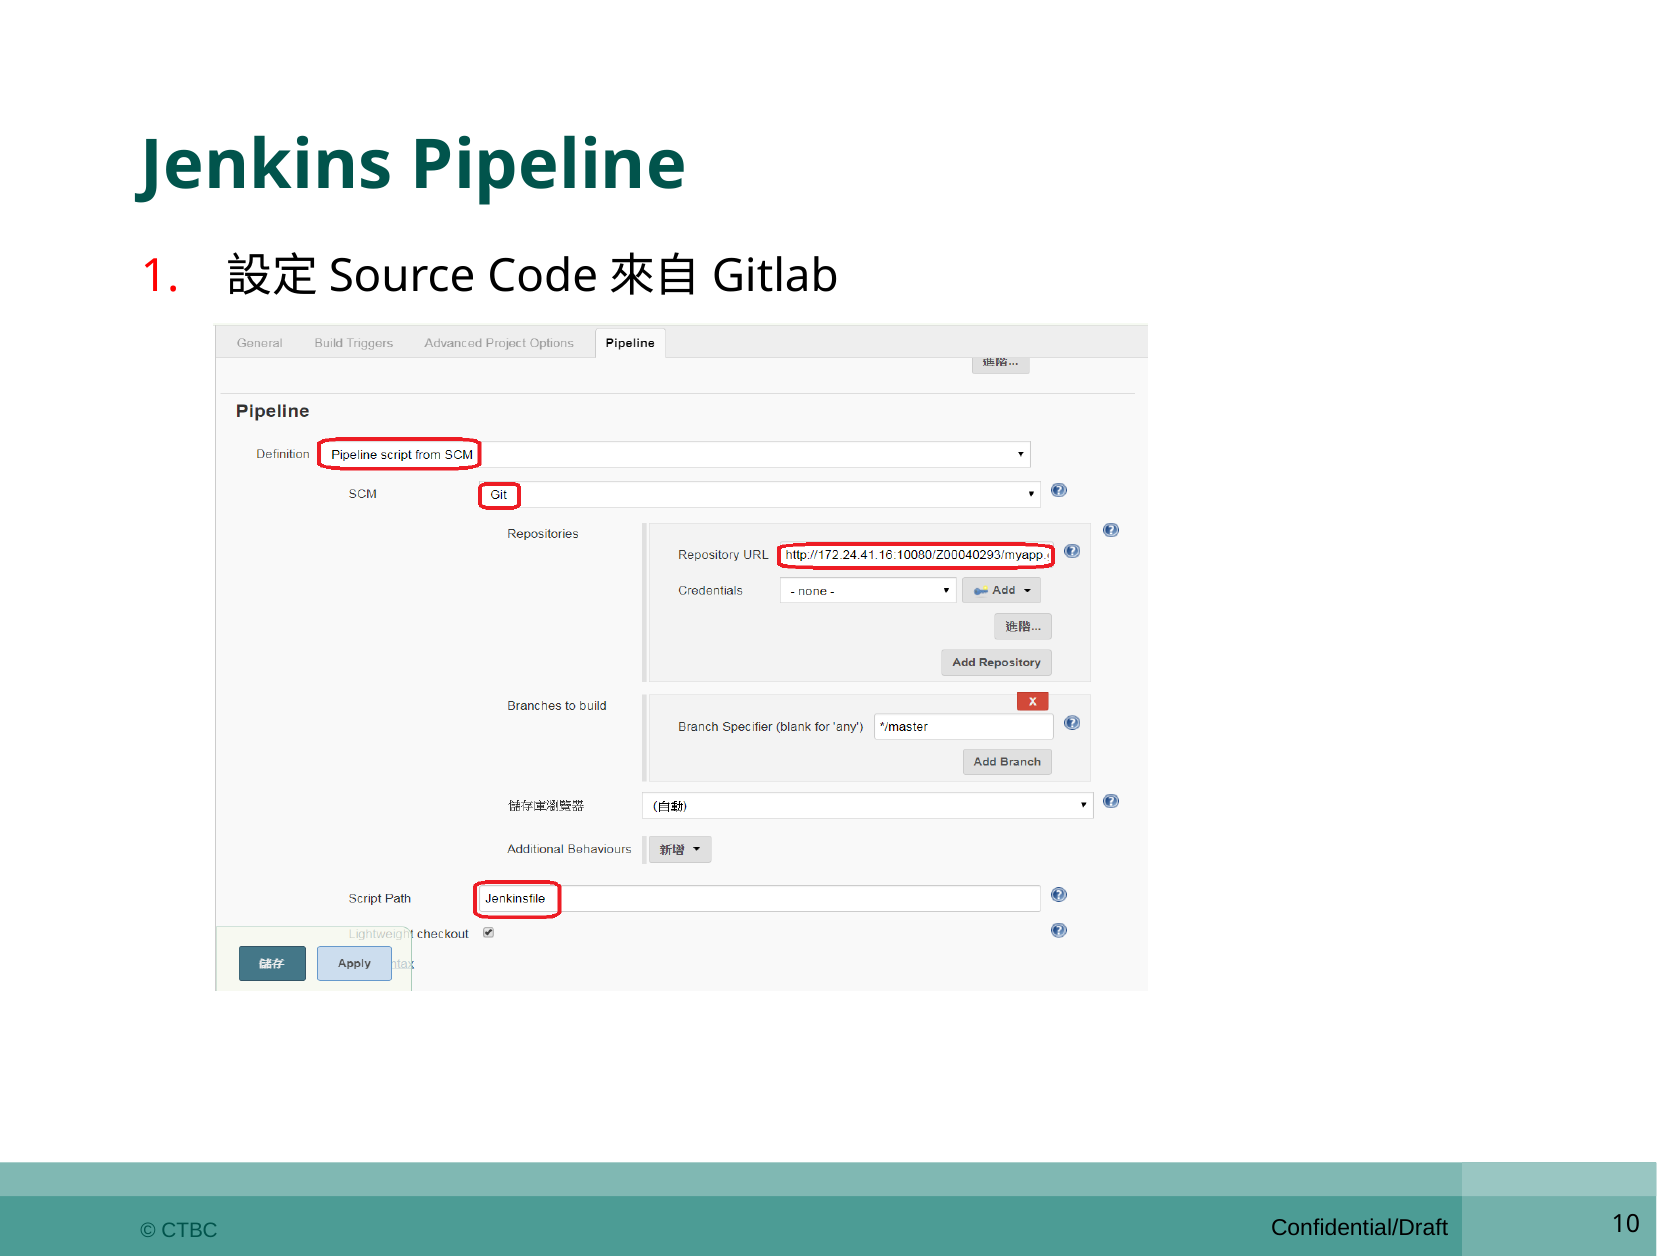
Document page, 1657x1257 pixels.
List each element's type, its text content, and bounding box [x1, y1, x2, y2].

title Jenkins Pipeline [124, 83, 1532, 237]
picture [213, 322, 1148, 995]
list 1. 設定Source Code來自Gitlab [124, 237, 1532, 1125]
